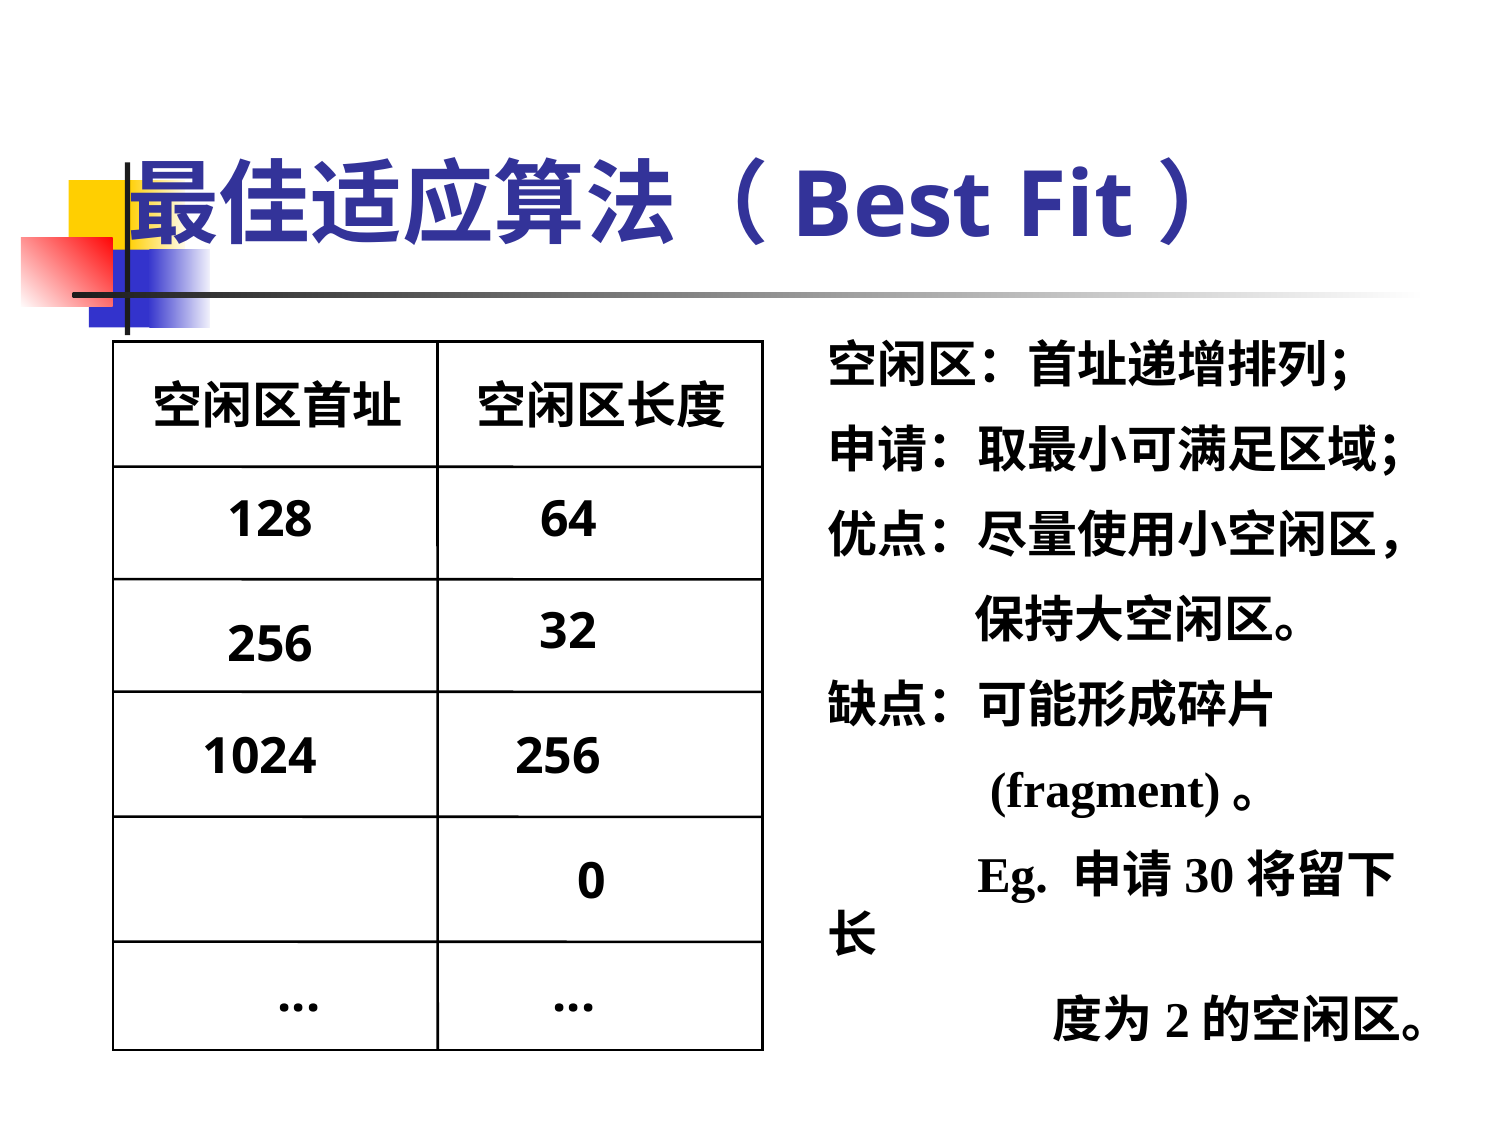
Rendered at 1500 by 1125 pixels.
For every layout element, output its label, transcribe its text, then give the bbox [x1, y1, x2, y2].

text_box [112, 341, 763, 1050]
text_box 空闲区：首址递增排列； 申请：取最小可满足区域； 优点：尽量使用小空闲区， 保持大空闲区。 缺点：可能形成碎片 (fragment)。 Eg. 申请30将留下长 度为2的空闲区。 [812, 324, 1450, 1115]
title 最佳适应算法（Best Fit） [112, 74, 1388, 263]
